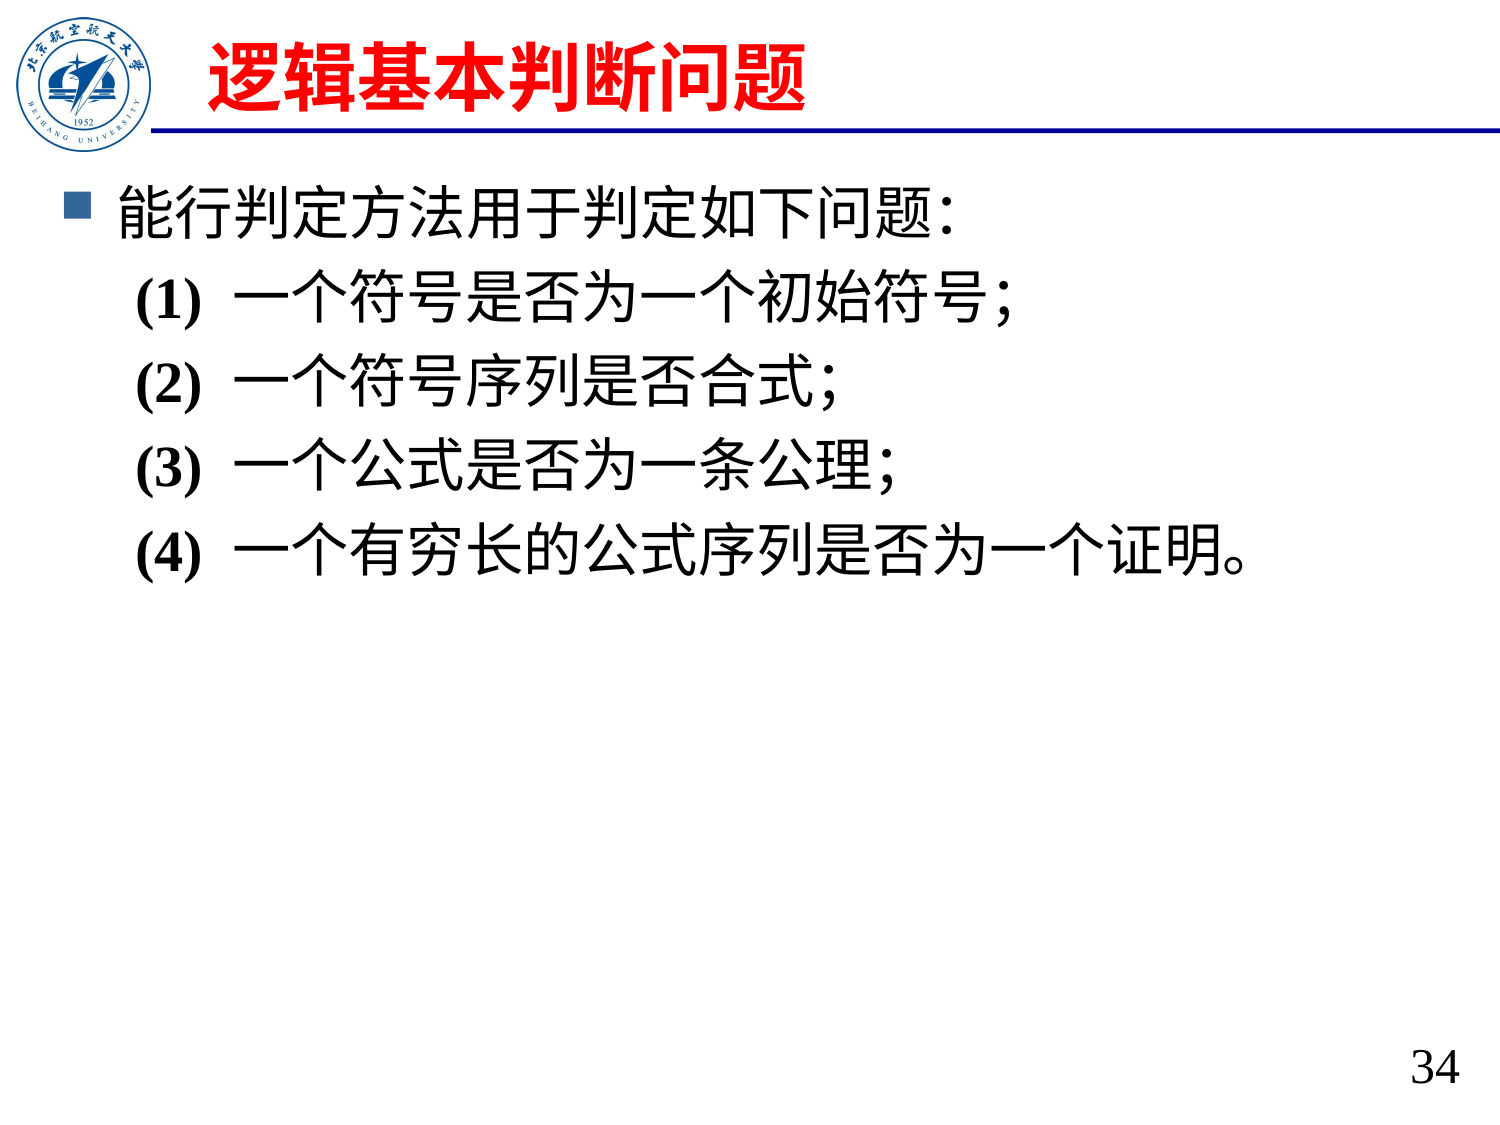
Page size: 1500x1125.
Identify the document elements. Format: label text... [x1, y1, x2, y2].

title 逻辑基本判断问题 [192, 32, 1415, 120]
list 能行判定方法用于判定如下问题： (1) 一个符号是否为一个初始符号； (2) 一个符号序列是否合式； (3) 一个公式是否为一条公理； (4) 一个有穷长的公式序列是否为一个证明。 [45, 155, 1455, 1093]
picture [16, 17, 151, 152]
